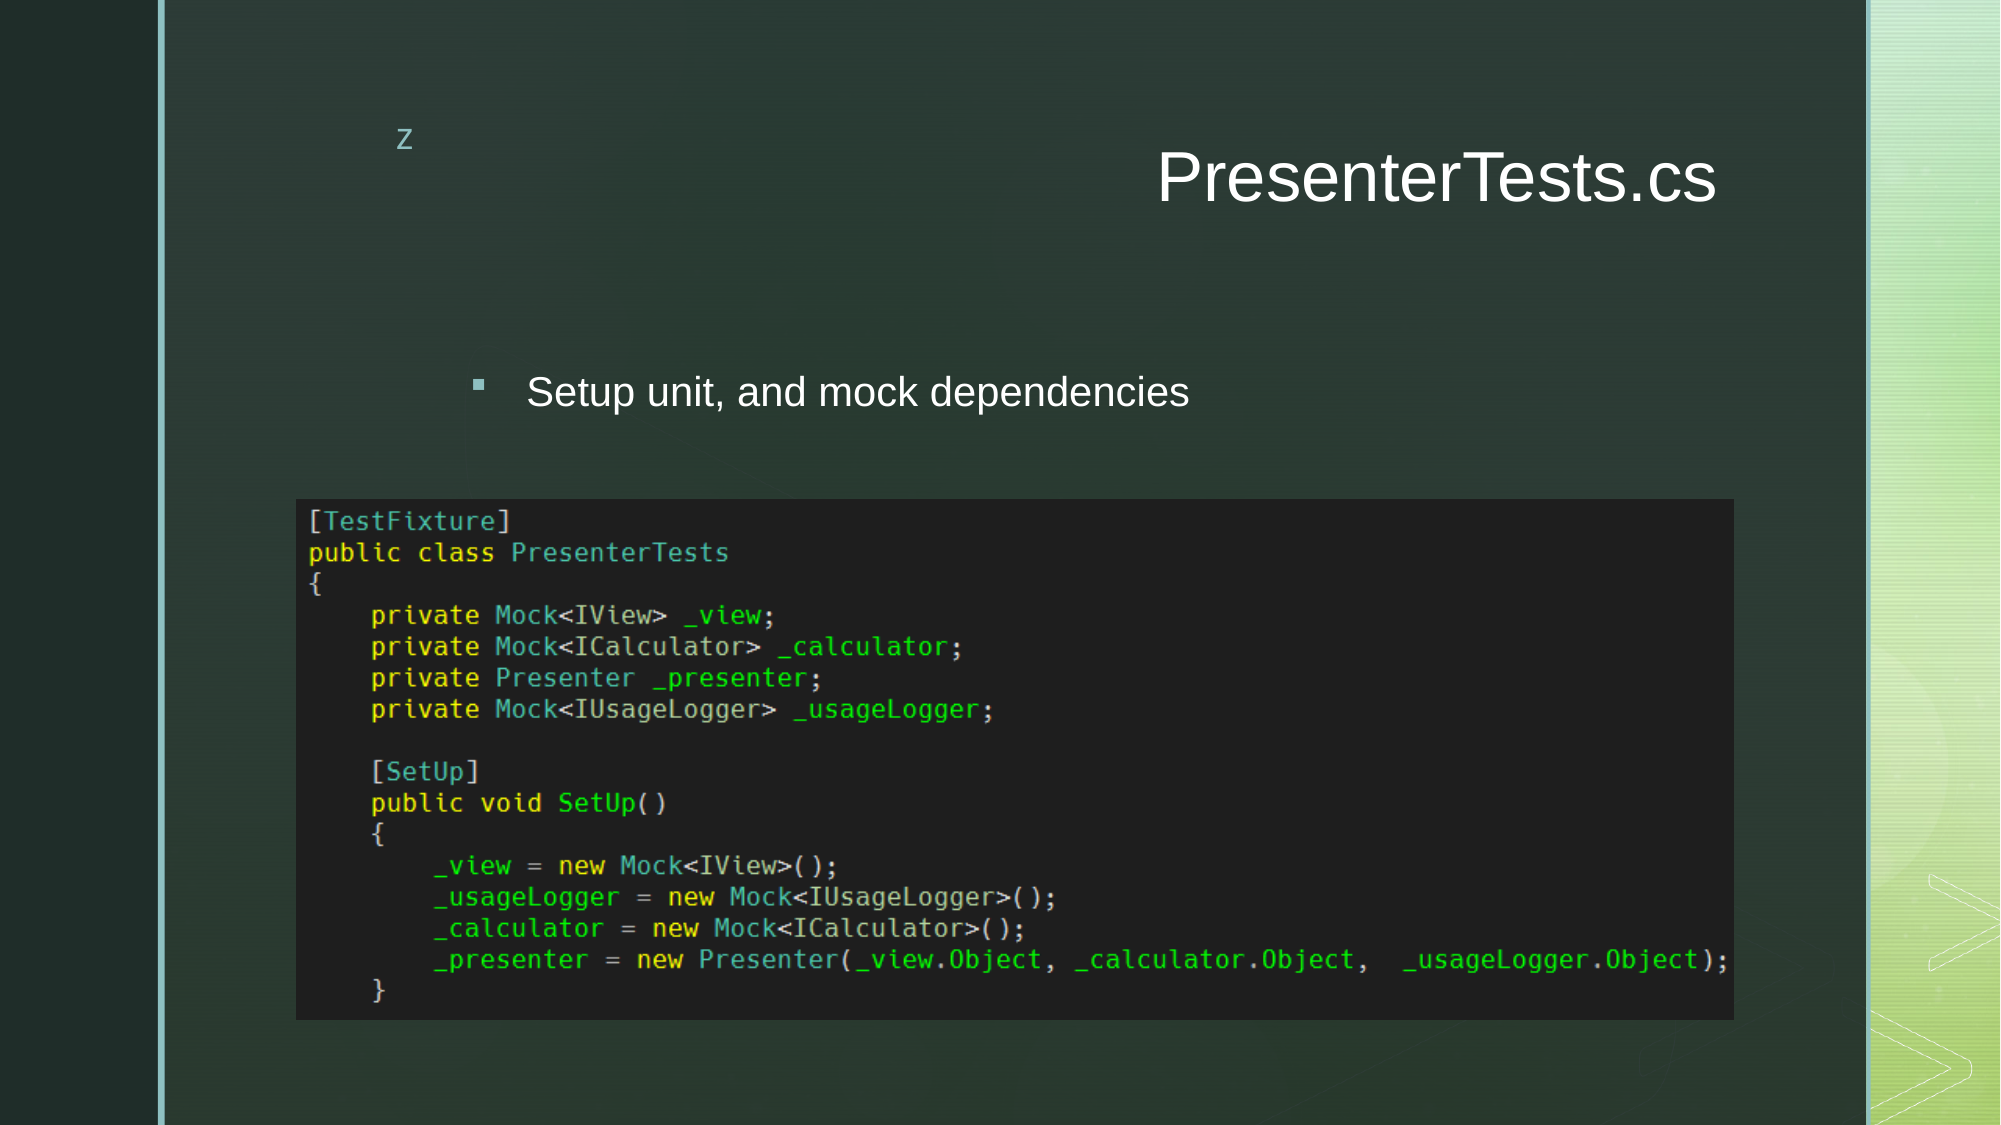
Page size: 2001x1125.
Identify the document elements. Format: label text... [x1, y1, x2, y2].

picture [295, 499, 1735, 1020]
title PresenterTests.cs [428, 132, 1734, 310]
picture [1871, 0, 2001, 1125]
list Setup unit, and mock dependencies [454, 336, 1734, 499]
